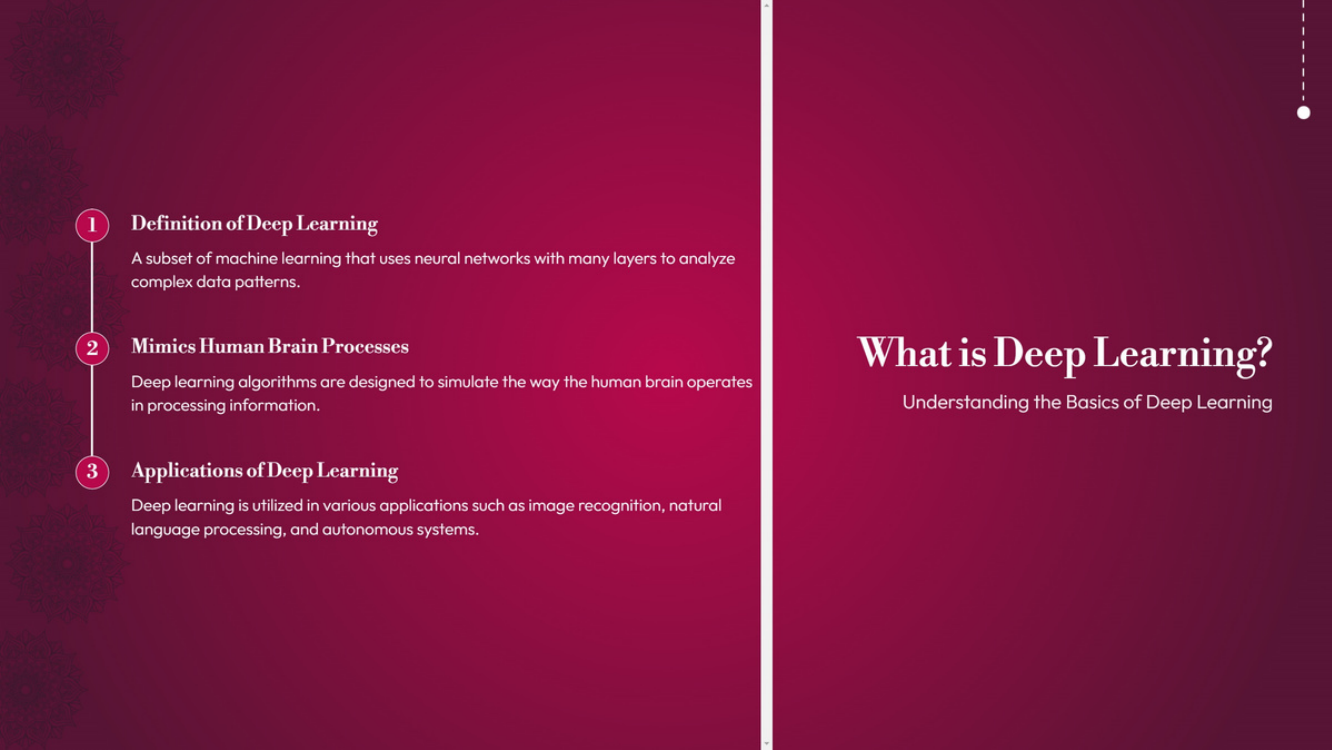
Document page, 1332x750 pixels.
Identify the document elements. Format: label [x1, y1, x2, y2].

text_box [0, 0, 1332, 750]
